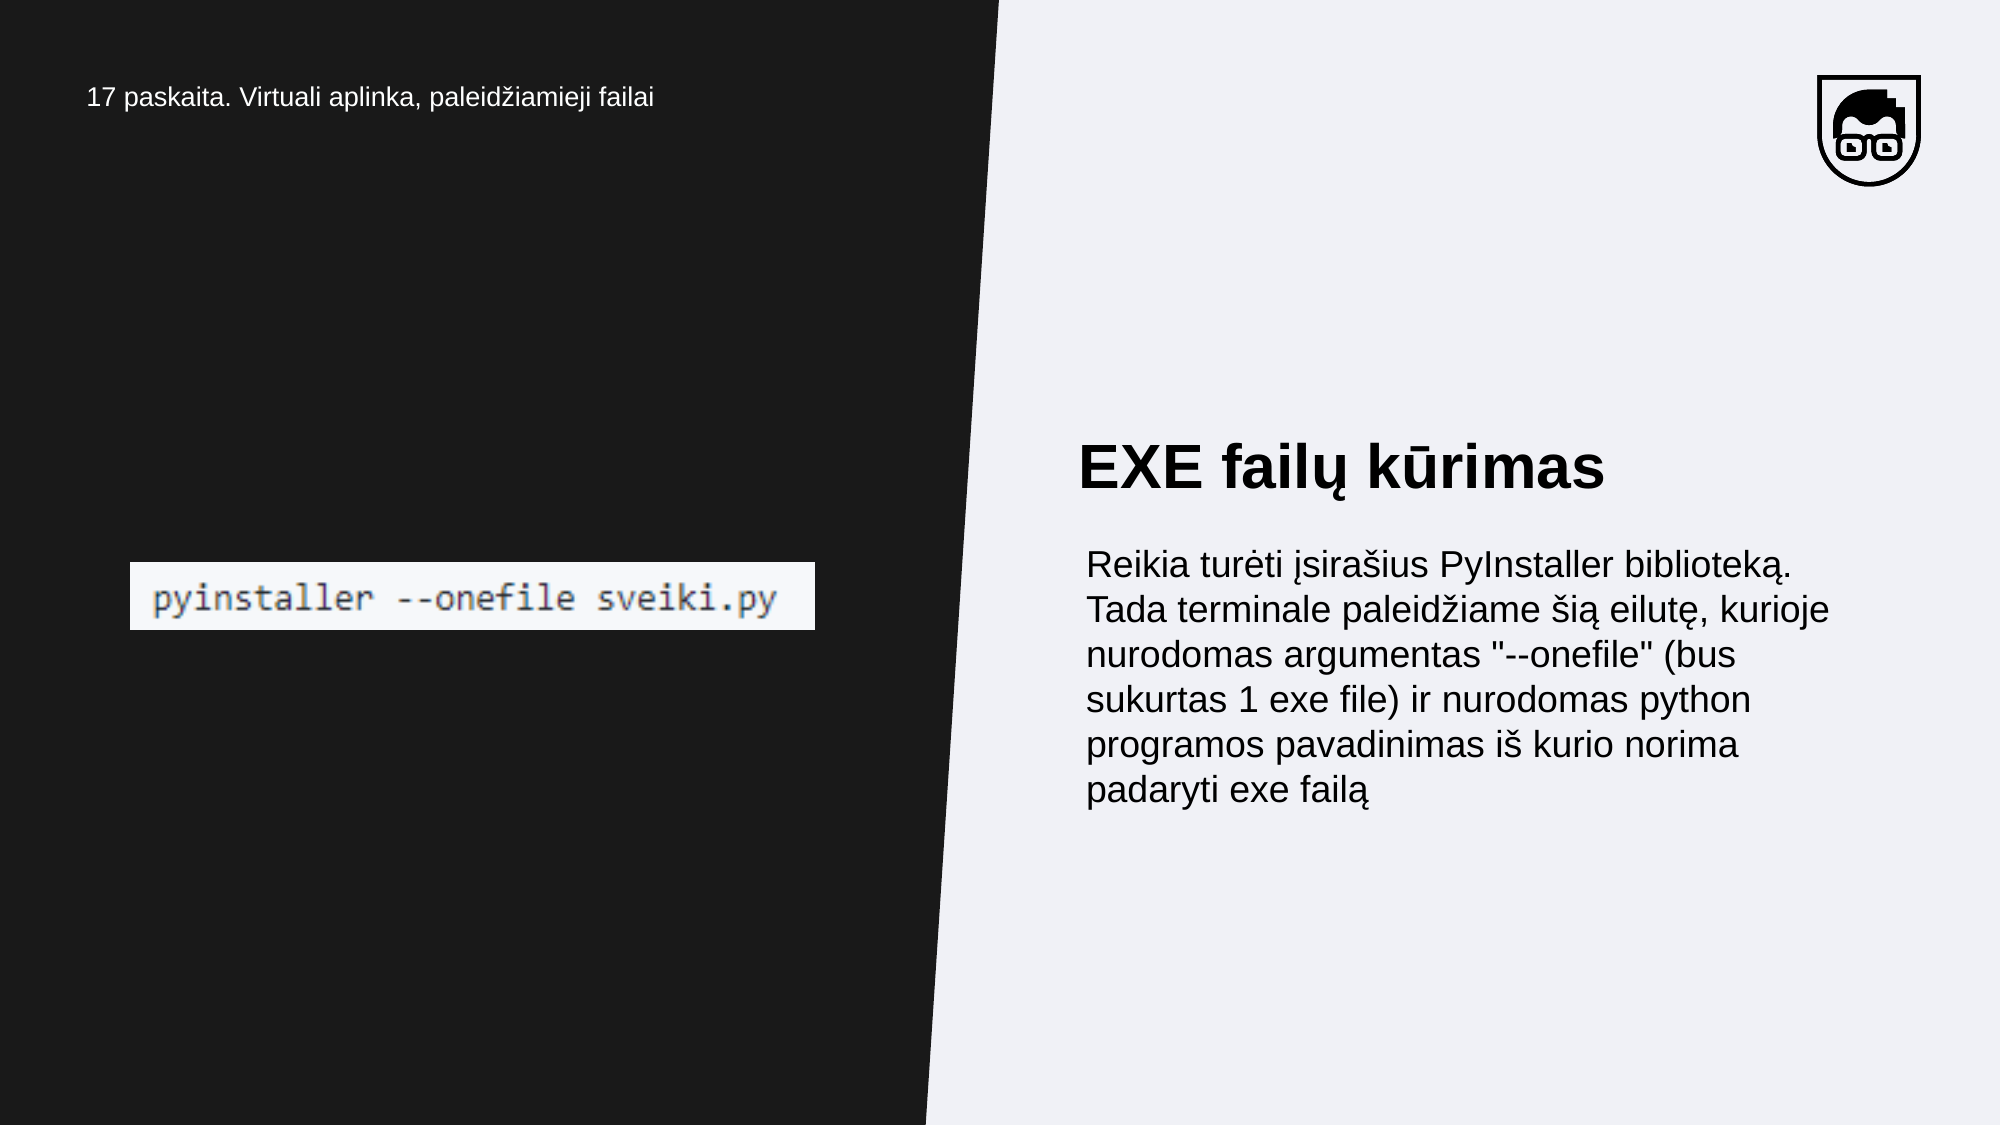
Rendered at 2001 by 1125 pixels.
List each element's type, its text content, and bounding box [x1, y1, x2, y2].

text_box 17 paskaita. Virtuali aplinka, paleidžiamieji failai [78, 75, 1000, 150]
picture [129, 562, 815, 631]
text_box EXE failų kūrimas [1071, 418, 1963, 680]
text_box Reikia turėti įsirašius PyInstaller biblioteką. Tada terminale paleidžiame šią eilutę, kurioje nurodomas argumentas "--onefile" (bus sukurtas 1 exe file) ir nurodomas python programos pavadinimas iš kurio norima padaryti exe failą [1071, 532, 1877, 818]
